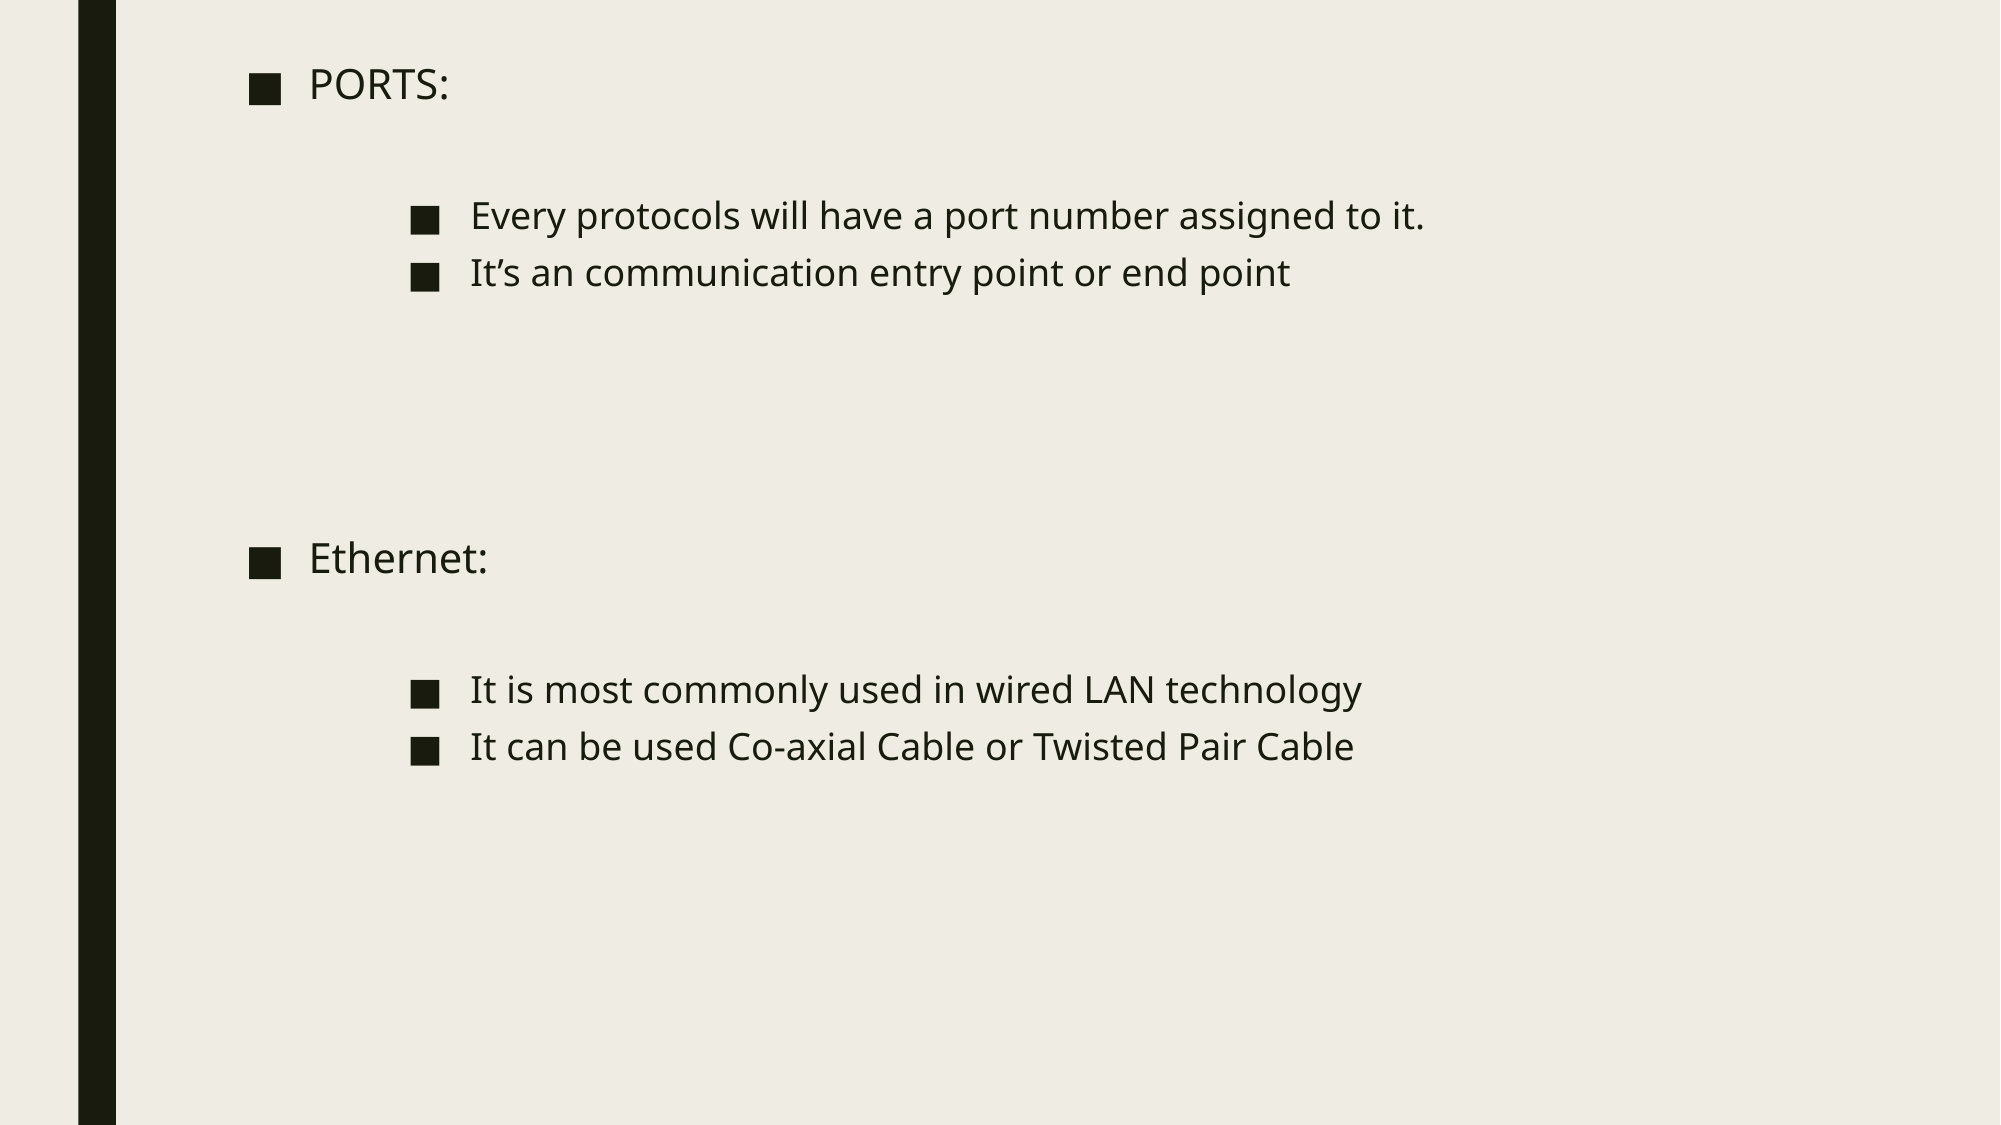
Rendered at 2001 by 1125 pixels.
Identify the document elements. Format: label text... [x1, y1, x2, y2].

list PORTS: Every protocols will have a port number assigned to it. It’s an communication entry point or end point Ethernet: It is most commonly used in wired LAN technology It can be used Co-axial Cable or Twisted Pair Cable [230, 54, 1806, 1046]
